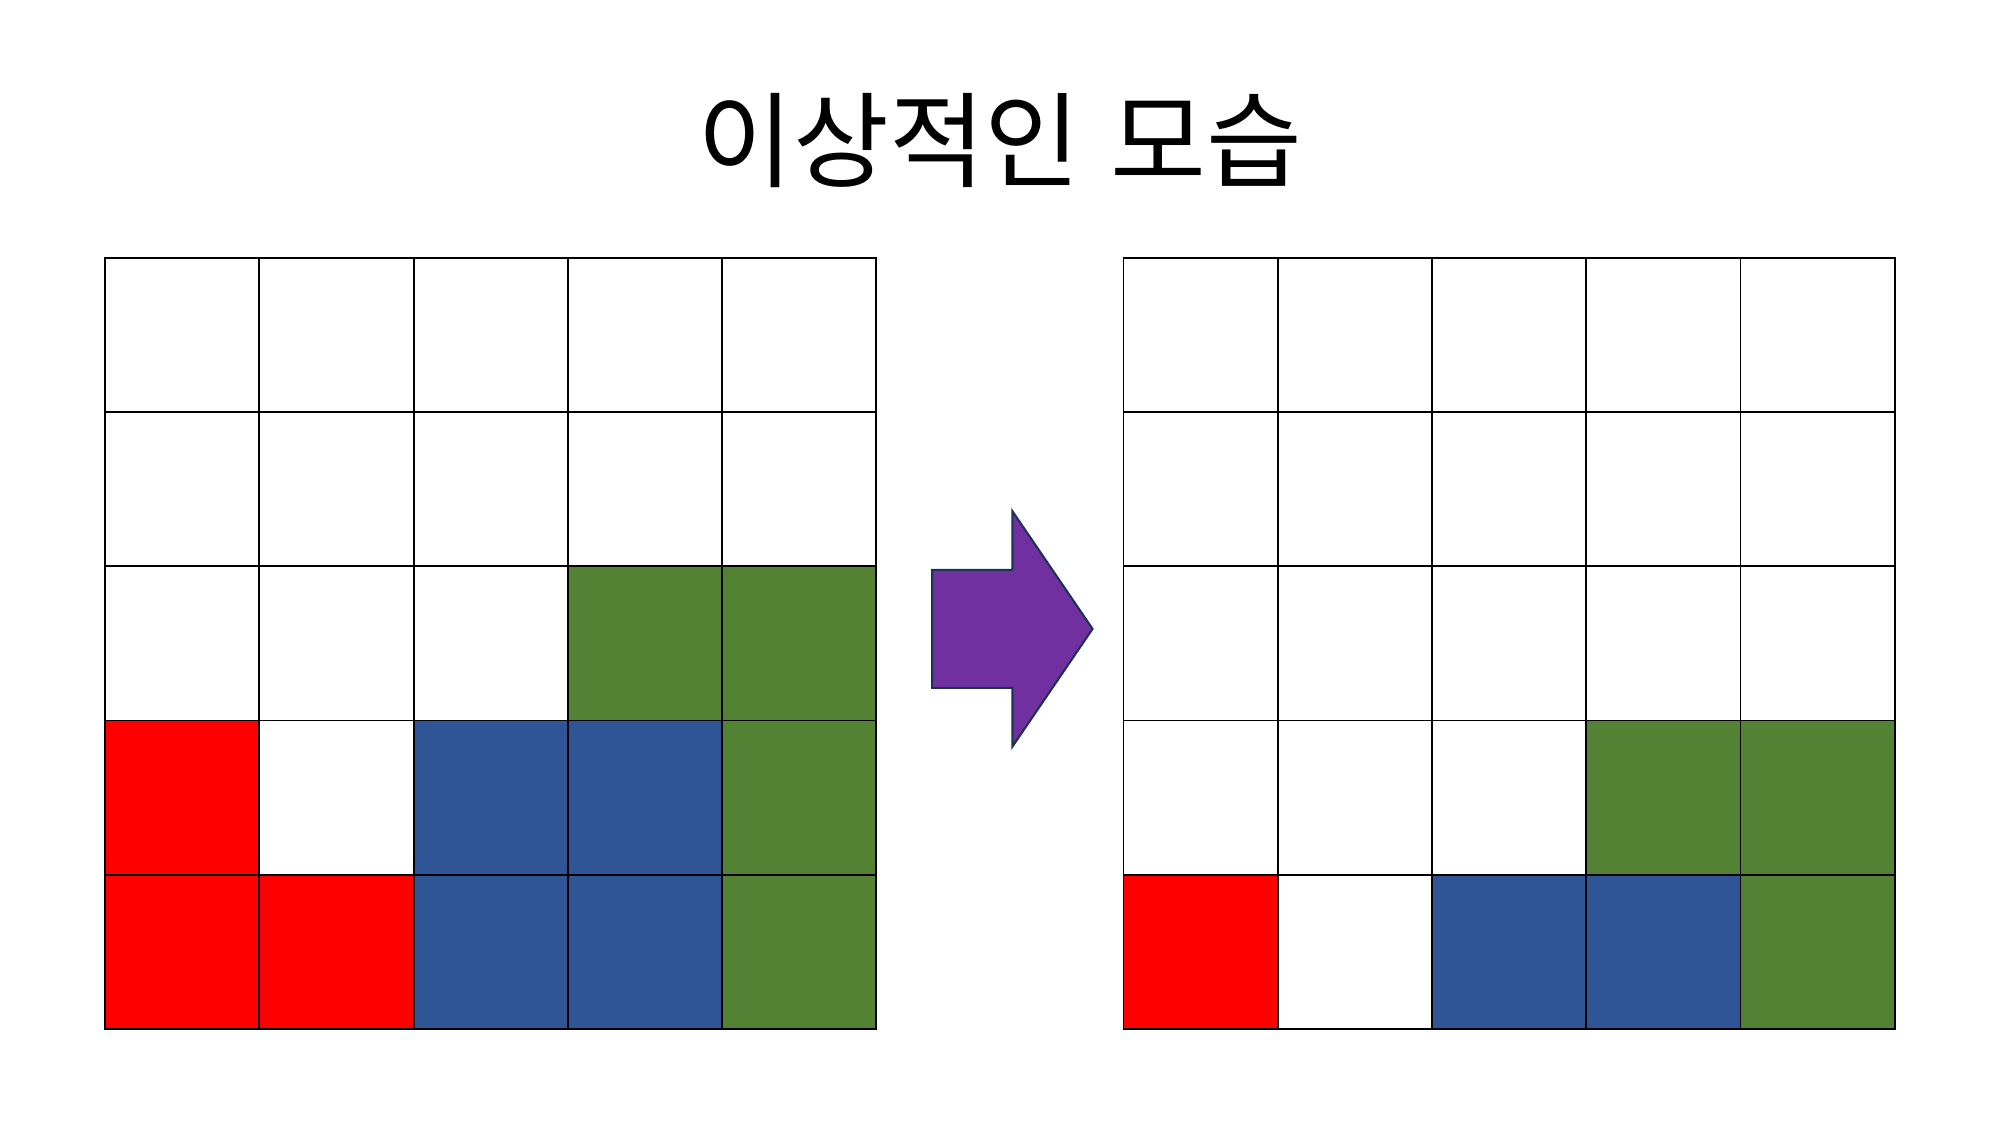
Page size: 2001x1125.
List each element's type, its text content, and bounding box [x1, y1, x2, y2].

table_header [569, 259, 721, 411]
table_header [723, 259, 875, 411]
table_cell [723, 413, 875, 565]
table_header [106, 259, 258, 411]
table_cell [1741, 876, 1894, 1028]
table_cell [1124, 721, 1277, 874]
text_box 이상적인 모습 [682, 68, 1318, 209]
table_cell [415, 567, 567, 720]
table_header [1741, 259, 1894, 411]
table_cell [415, 876, 567, 1028]
table_cell [1433, 876, 1585, 1028]
table_cell [1587, 413, 1740, 565]
table_cell [1279, 721, 1431, 874]
table_cell [569, 567, 721, 720]
table_cell [260, 567, 413, 720]
table_cell [723, 876, 875, 1028]
table_cell [260, 876, 413, 1028]
table_header [1587, 259, 1740, 411]
table_cell [1433, 567, 1585, 720]
text_box [931, 507, 1094, 751]
table_header [1279, 259, 1431, 411]
table_cell [1587, 721, 1740, 874]
table_cell [1124, 567, 1277, 720]
table_cell [106, 413, 258, 565]
table_cell [1279, 413, 1431, 565]
table_cell [260, 413, 413, 565]
table_cell [569, 721, 721, 874]
table_cell [106, 567, 258, 720]
table_header [1433, 259, 1585, 411]
table_cell [260, 721, 413, 874]
table_cell [415, 721, 567, 874]
table_cell [569, 876, 721, 1028]
table_cell [1587, 876, 1740, 1028]
table_cell [1279, 876, 1431, 1028]
table_cell [1587, 567, 1740, 720]
table_cell [1741, 413, 1894, 565]
table_cell [569, 413, 721, 565]
table_cell [415, 413, 567, 565]
table_cell [1124, 413, 1277, 565]
table_cell [723, 567, 875, 720]
table_cell [1433, 721, 1585, 874]
table_cell [106, 721, 258, 874]
table_header [1124, 259, 1277, 411]
table_cell [106, 876, 258, 1028]
table_cell [1741, 567, 1894, 720]
table_cell [1124, 876, 1277, 1028]
table_cell [723, 721, 875, 874]
table_cell [1279, 567, 1431, 720]
table_header [260, 259, 413, 411]
table_header [415, 259, 567, 411]
table_cell [1741, 721, 1894, 874]
table_cell [1433, 413, 1585, 565]
